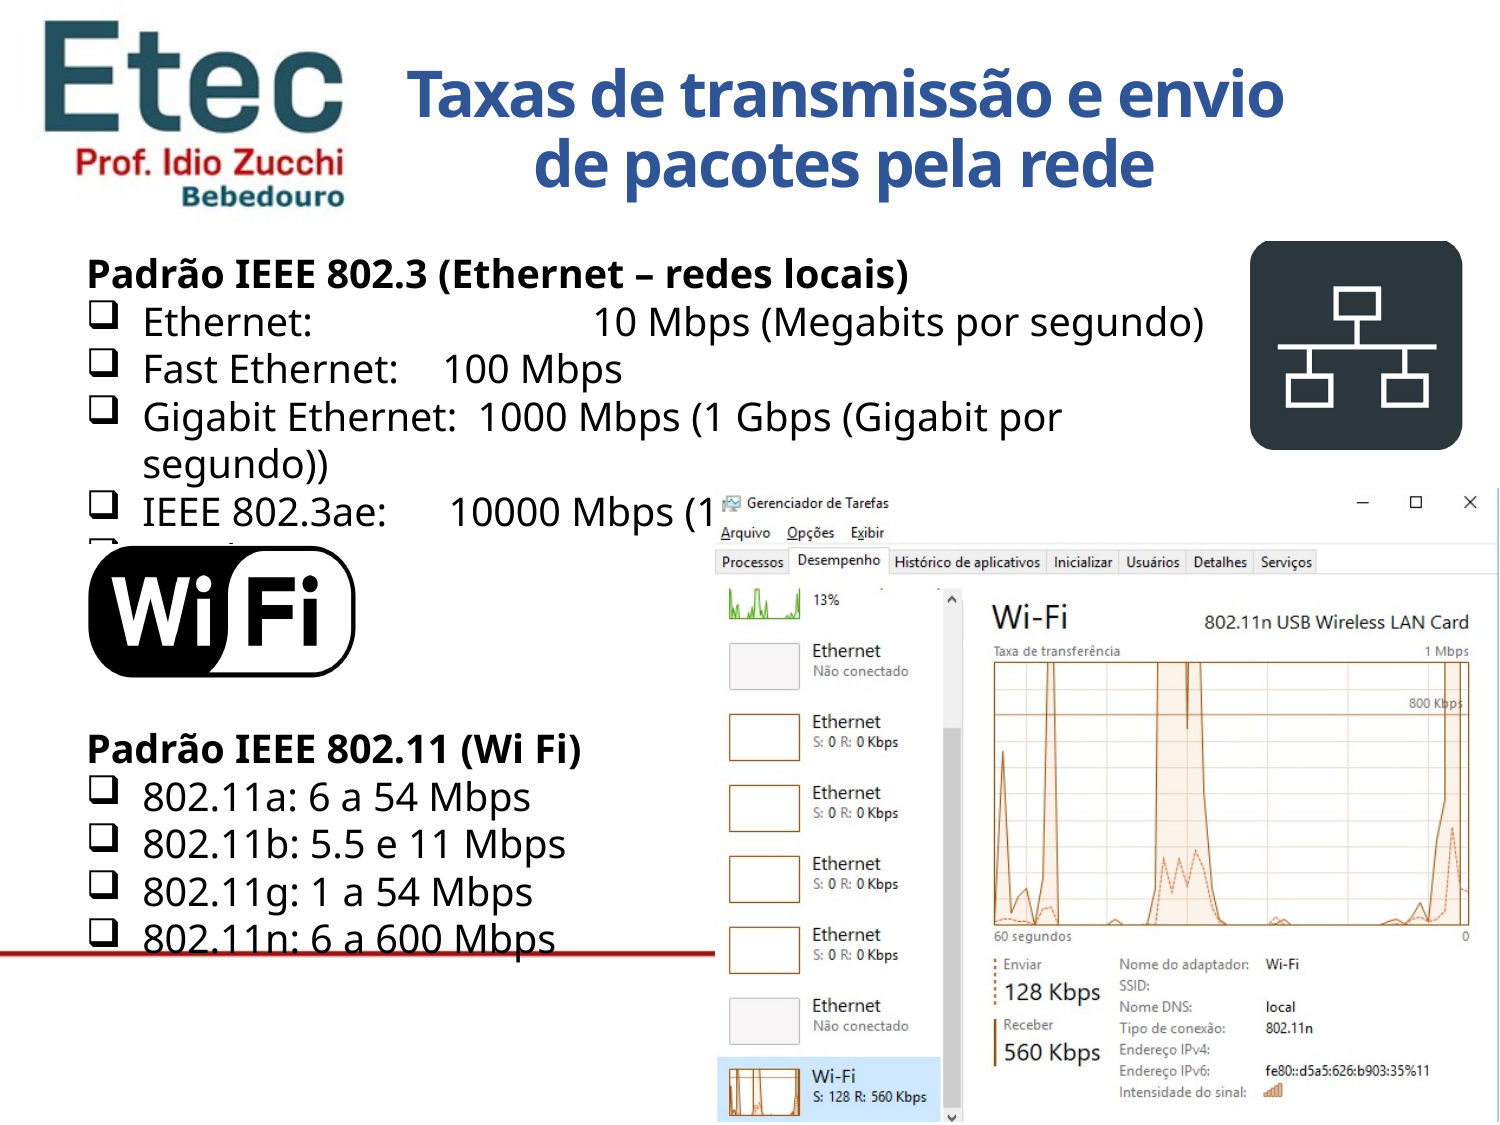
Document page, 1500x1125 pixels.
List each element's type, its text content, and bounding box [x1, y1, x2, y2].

text_box Taxas de transmissão e envio de pacotes pela rede [372, 54, 1317, 125]
picture [0, 0, 1500, 1125]
text_box Padrão IEEE 802.3 (Ethernet – redes locais) Ethernet: 10 Mbps (Megabits por segundo) Fast Ethernet: 100 Mbps Gigabit Ethernet: 1000 Mbps (1 Gbps (Gigabit por segundo)) IEEE 802.3ae: 10000 Mbps (10 Gbps) 40 Gbps Padrão IEEE 802.11 (Wi Fi) 802.11a: 6 a 54 Mbps 802.11b: 5.5 e 11 Mbps 802.11g: 1 a 54 Mbps 802.11n: 6 a 600 Mbps [71, 241, 1248, 969]
